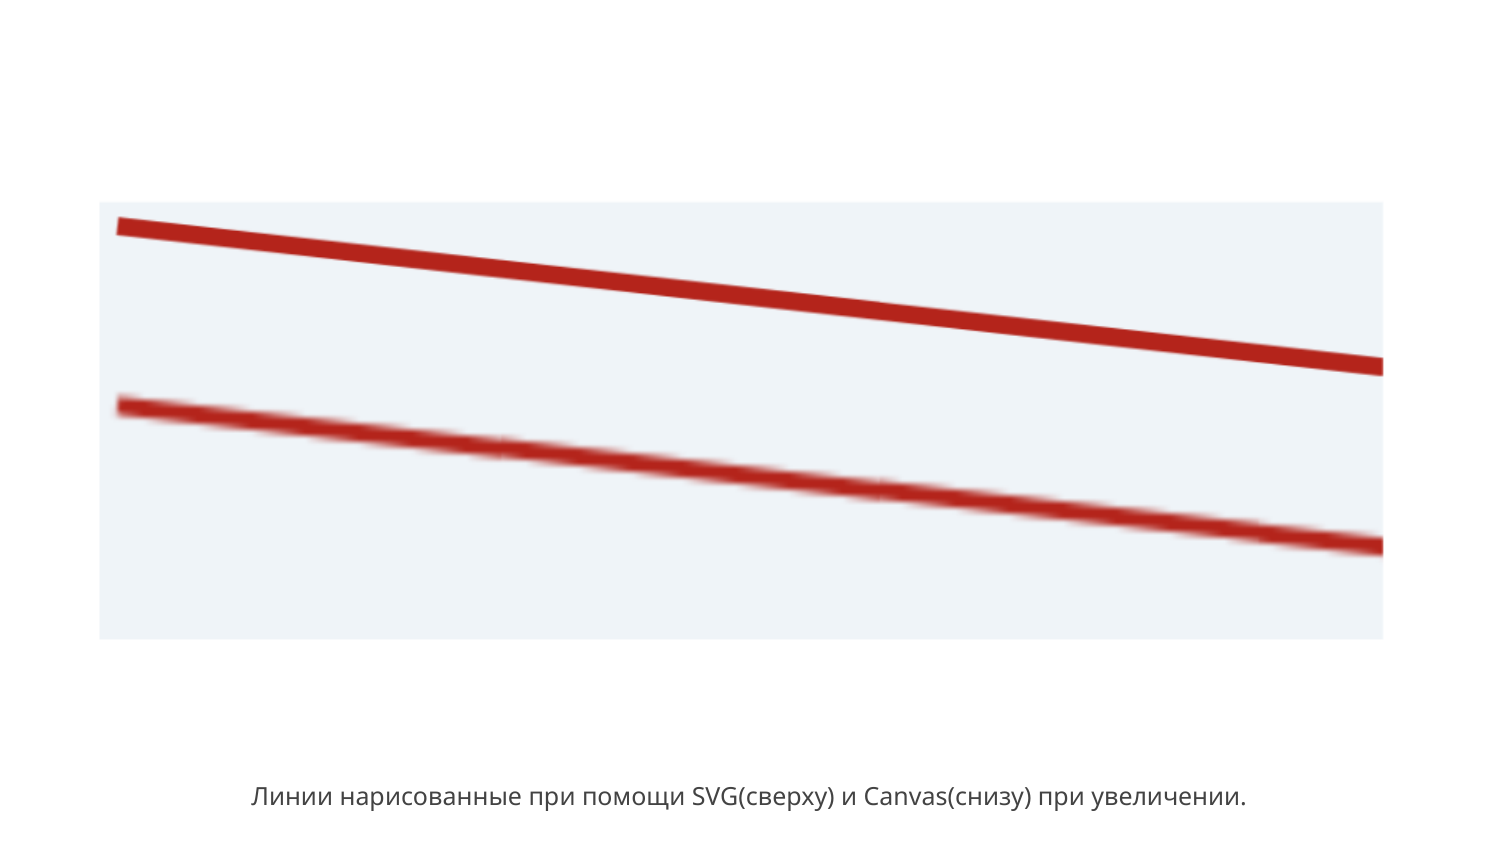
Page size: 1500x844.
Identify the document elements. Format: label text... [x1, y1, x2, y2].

picture [92, 195, 1408, 649]
text_box Линии нарисованные при помощи SVG(сверху) и Canvas(снизу) при увеличении. [0, 765, 1500, 844]
